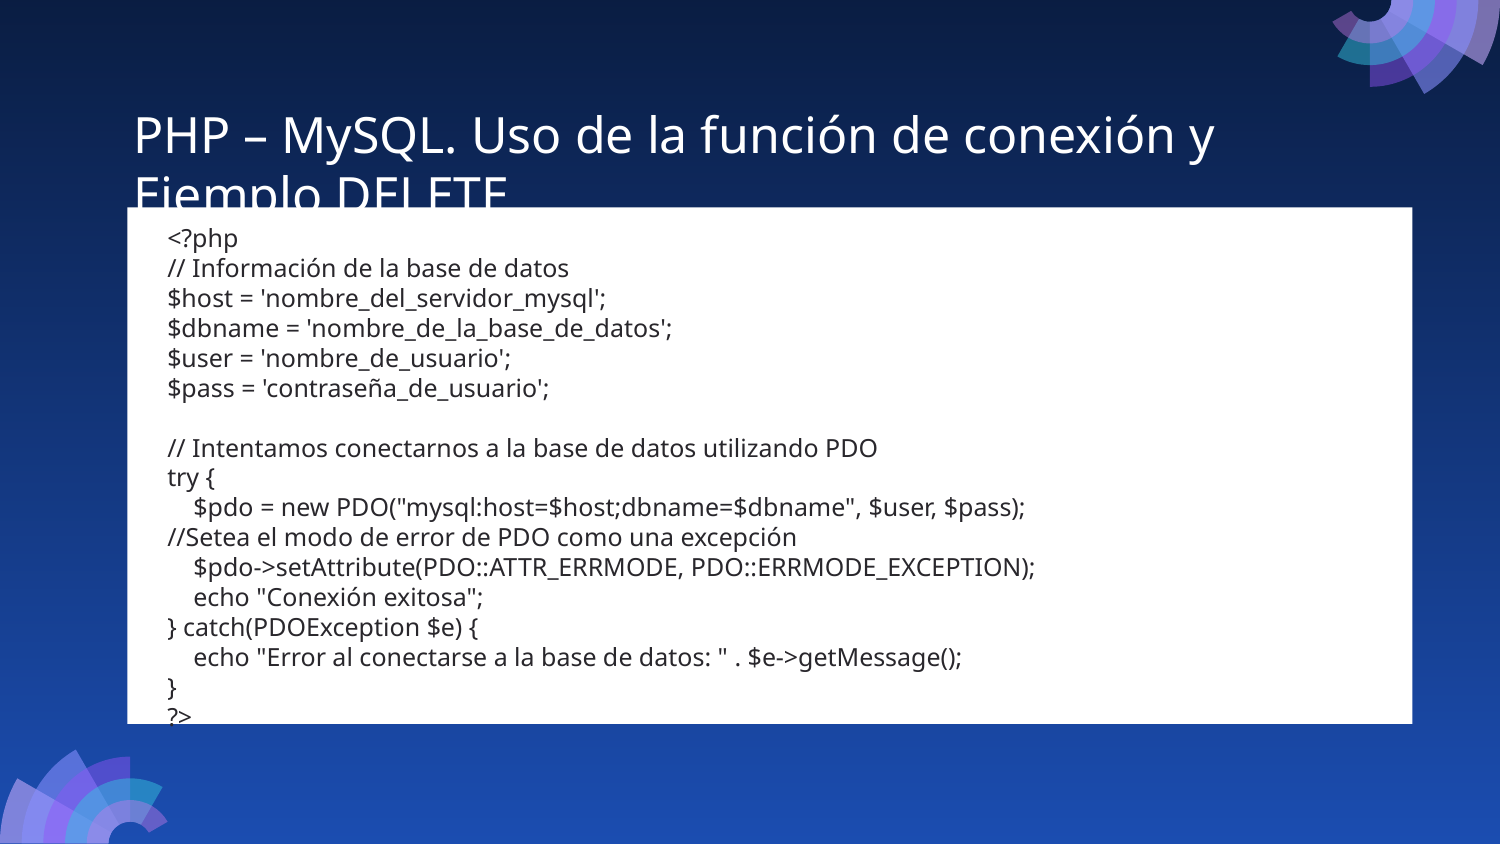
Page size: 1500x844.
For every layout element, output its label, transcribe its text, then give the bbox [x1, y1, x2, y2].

title PHP – MySQL. Uso de la función de conexión y Ejemplo DELETE [118, 88, 1382, 183]
list <?php // Información de la base de datos $host = 'nombre_del_servidor_mysql'; $dbname = 'nombre_de_la_base_de_datos'; $user = 'nombre_de_usuario'; $pass = 'contraseña_de_usuario'; // Intentamos conectarnos a la base de datos utilizando PDO try { $pdo = new PDO("mysql:host=$host;dbname=$dbname", $user, $pass); //Setea el modo de error de PDO como una excepción $pdo->setAttribute(PDO::ATTR_ERRMODE, PDO::ERRMODE_EXCEPTION); echo "Conexión exitosa"; } catch(PDOException $e) { echo "Error al conectarse a la base de datos: " . $e->getMessage(); } ?> [127, 207, 1413, 724]
